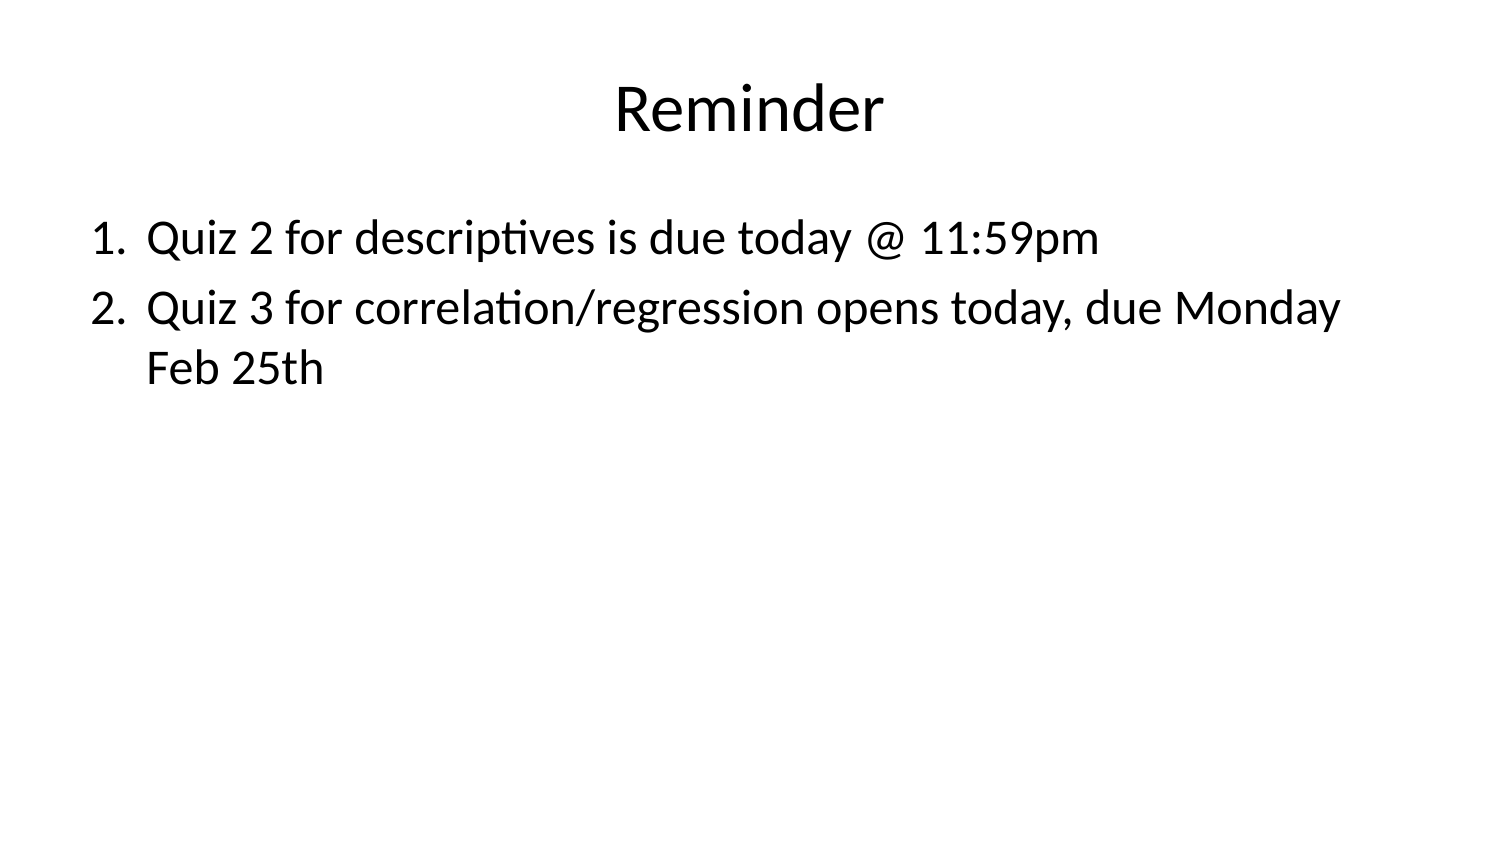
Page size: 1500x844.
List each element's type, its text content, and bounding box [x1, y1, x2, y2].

title Reminder [75, 33, 1425, 175]
list Quiz 2 for descriptives is due today @ 11:59pm Quiz 3 for correlation/regression opens today, due Monday Feb 25th [75, 196, 1425, 754]
